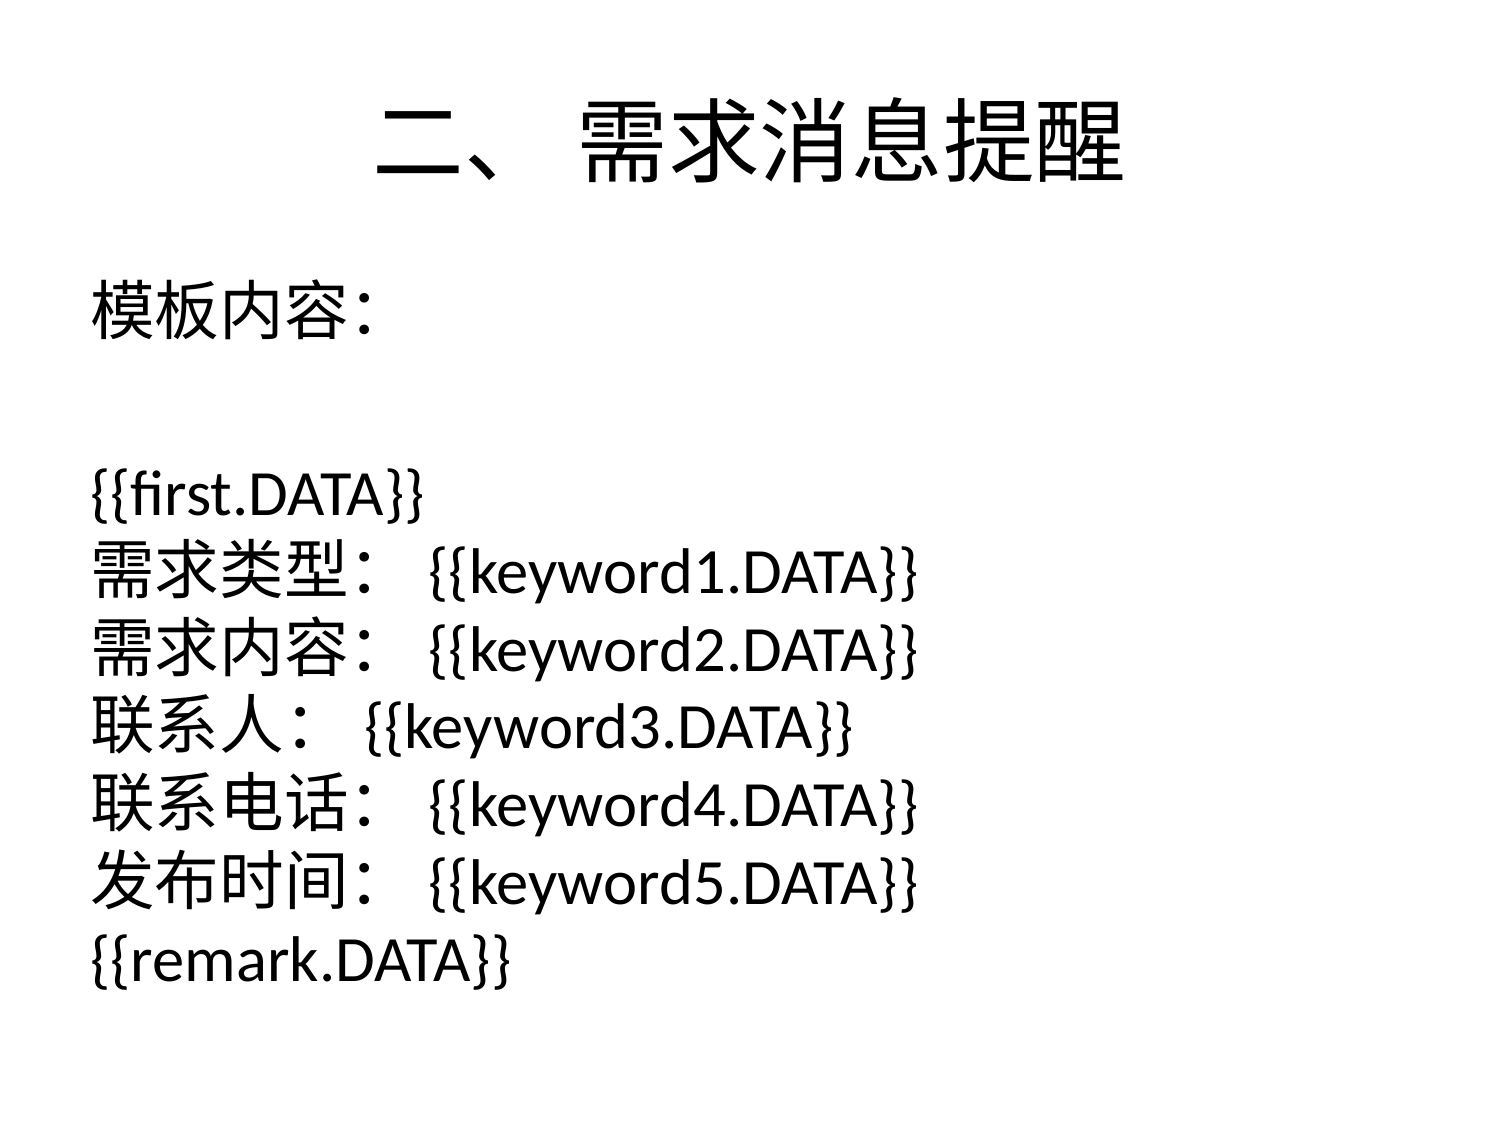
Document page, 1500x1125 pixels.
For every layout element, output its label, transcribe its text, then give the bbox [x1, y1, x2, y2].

list 模板内容： {{first.DATA}} 需求类型：{{keyword1.DATA}} 需求内容：{{keyword2.DATA}} 联系人：{{keyword3.DATA}} 联系电话：{{keyword4.DATA}} 发布时间：{{keyword5.DATA}} {{remark.DATA}} [75, 262, 1425, 1005]
title 二、 需求消息提醒 [75, 45, 1425, 233]
